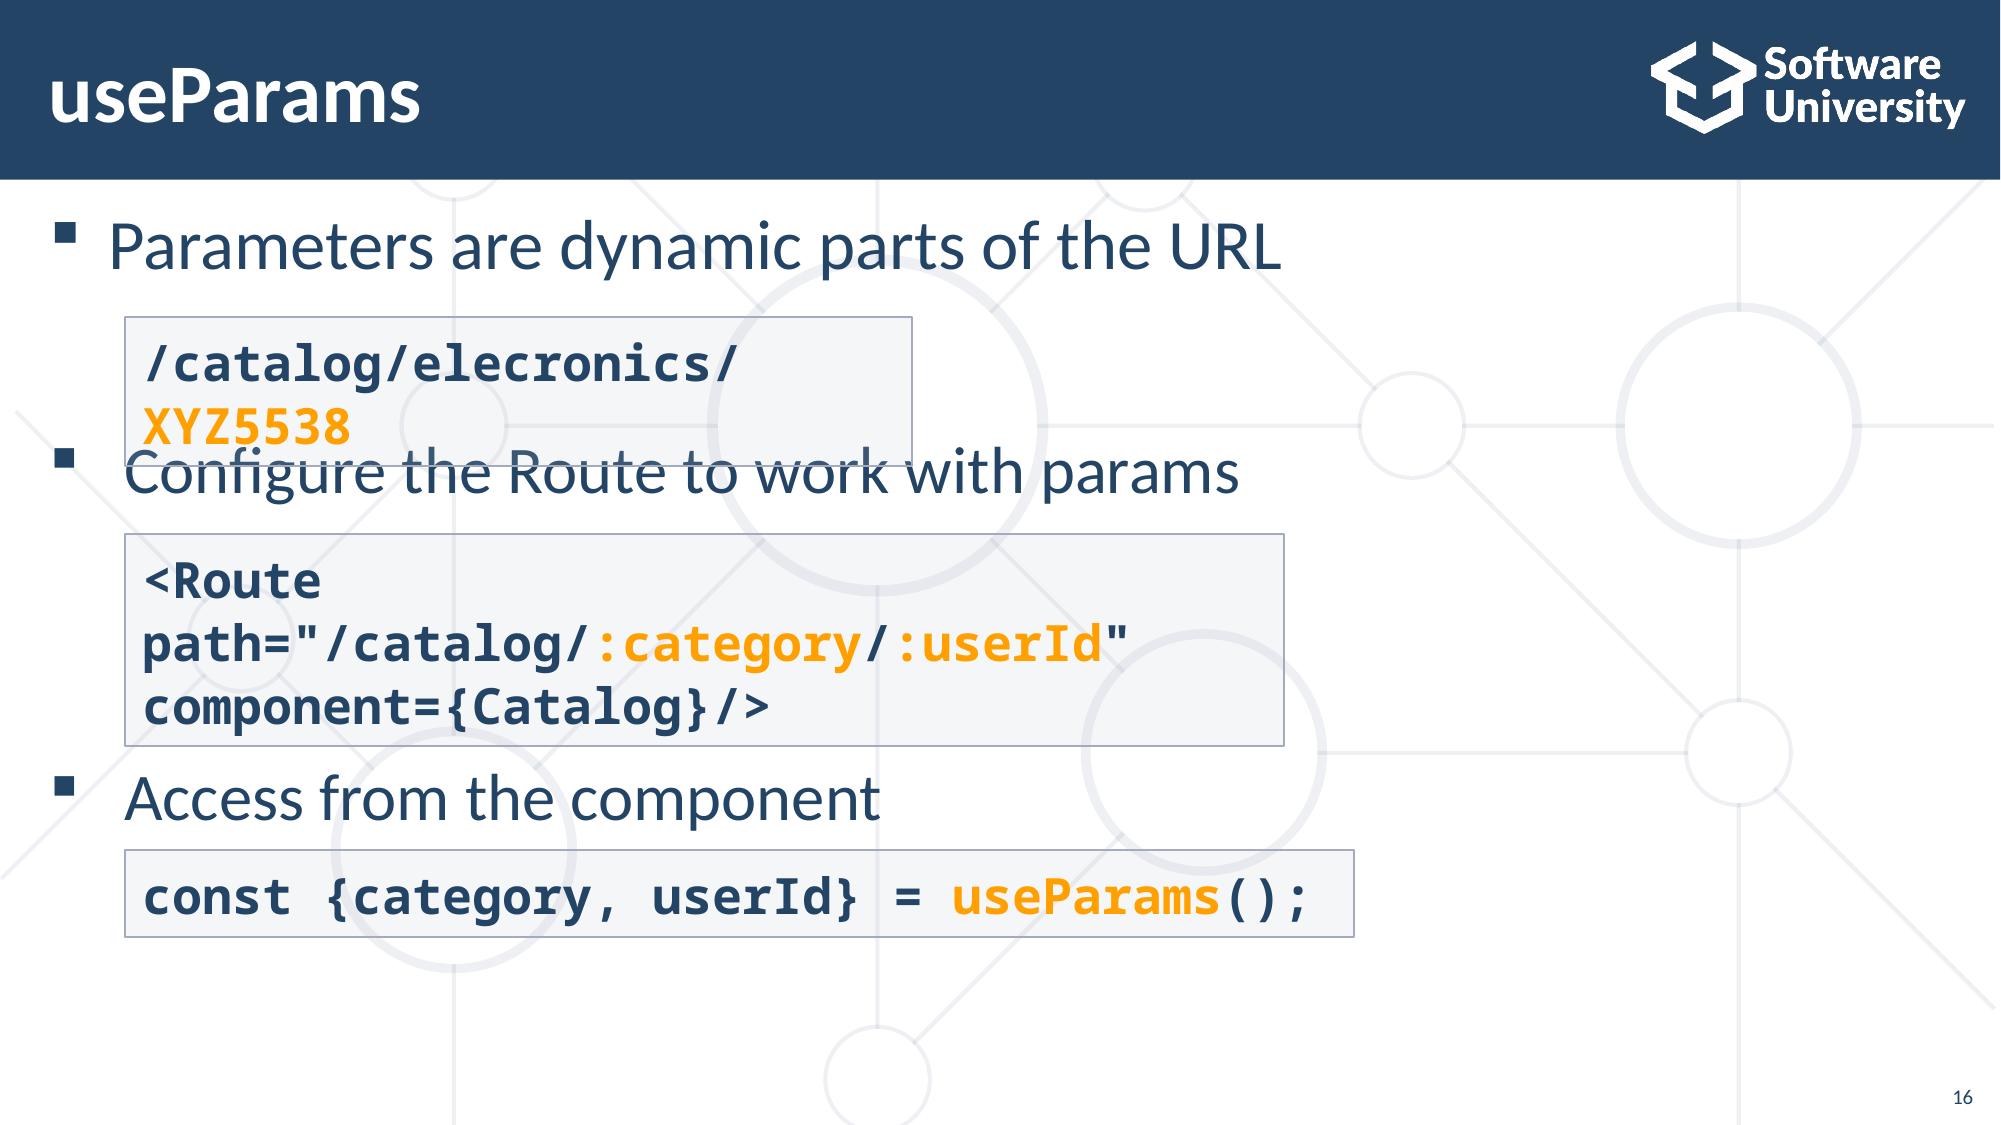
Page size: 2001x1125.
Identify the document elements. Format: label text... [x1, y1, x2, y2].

text_box /catalog/elecronics/XYZ5538 [125, 316, 913, 467]
picture [1651, 41, 1966, 134]
slide_number 16 [1927, 1067, 1989, 1117]
title useParams [31, 16, 1625, 162]
text_box <Route path="/catalog/:category/:userId" component={Catalog}/> [125, 533, 1284, 747]
text_box const {category, userId} = useParams(); [125, 850, 1355, 937]
list Parameters are dynamic parts of the URL Configure the Route to work with params Access from the component [31, 188, 1968, 1103]
